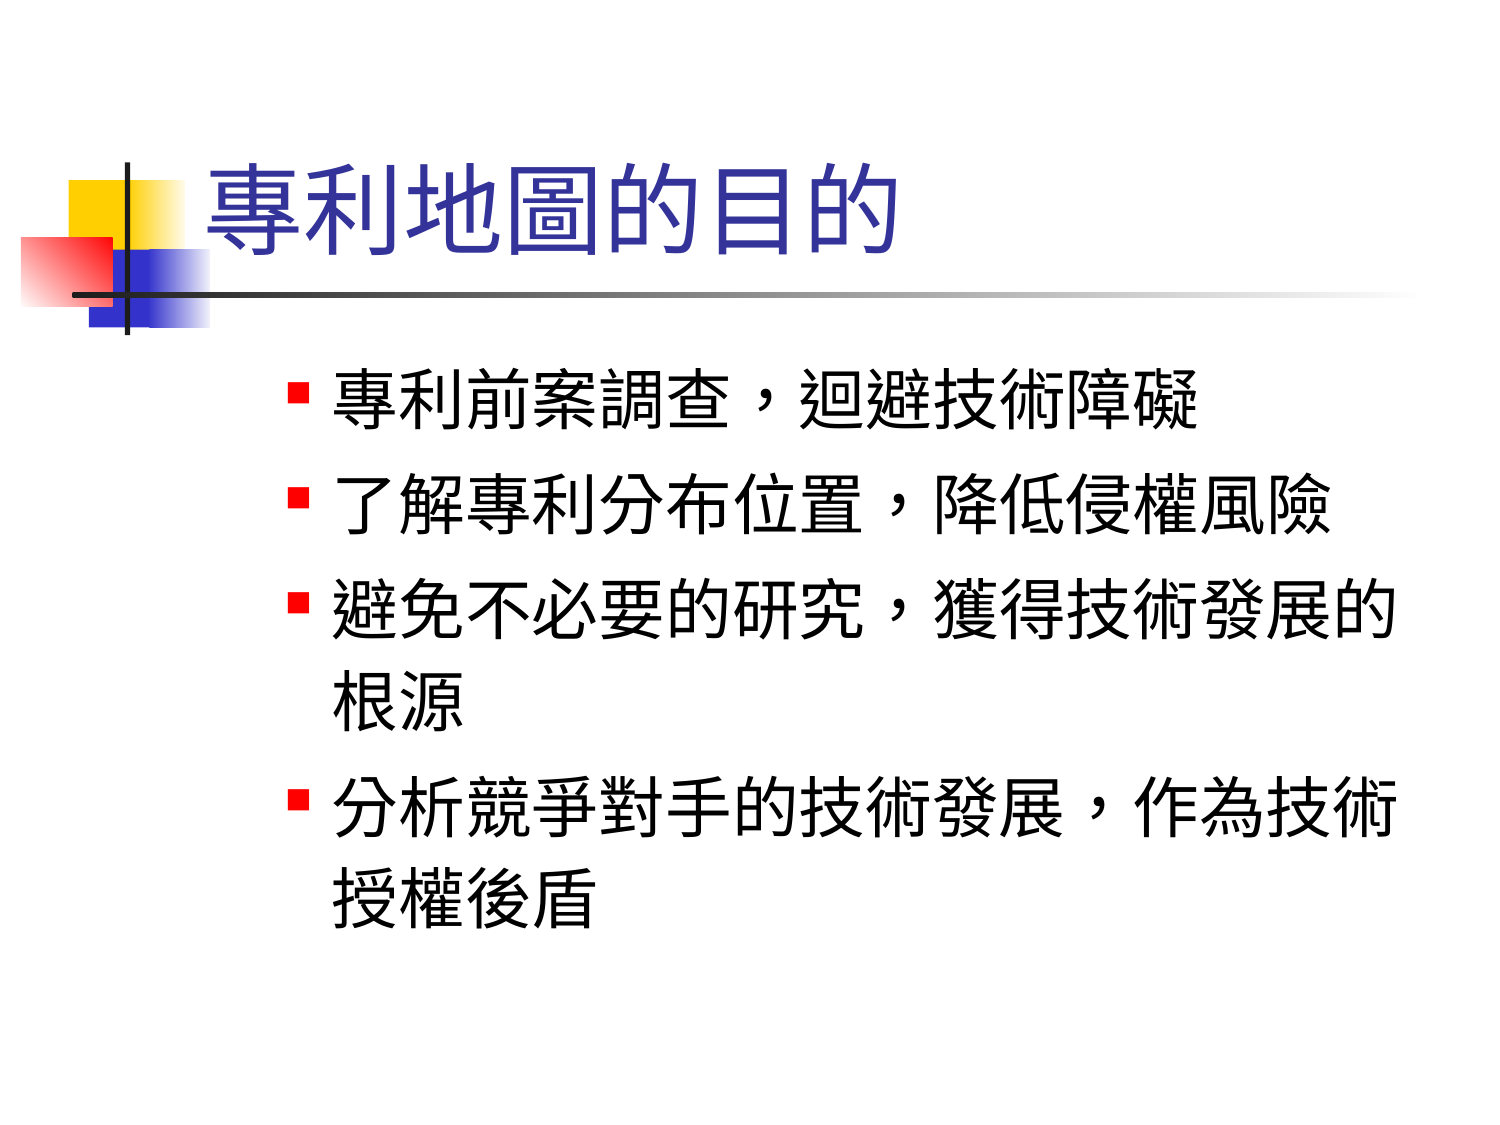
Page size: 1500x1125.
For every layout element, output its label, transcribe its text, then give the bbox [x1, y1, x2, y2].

list 專利前案調查，迴避技術障礙 了解專利分布位置，降低侵權風險 避免不必要的研究，獲得技術發展的根源 分析競爭對手的技術發展，作為技術授權後盾 [194, 338, 1448, 1024]
title 專利地圖的目的 [188, 35, 1468, 275]
